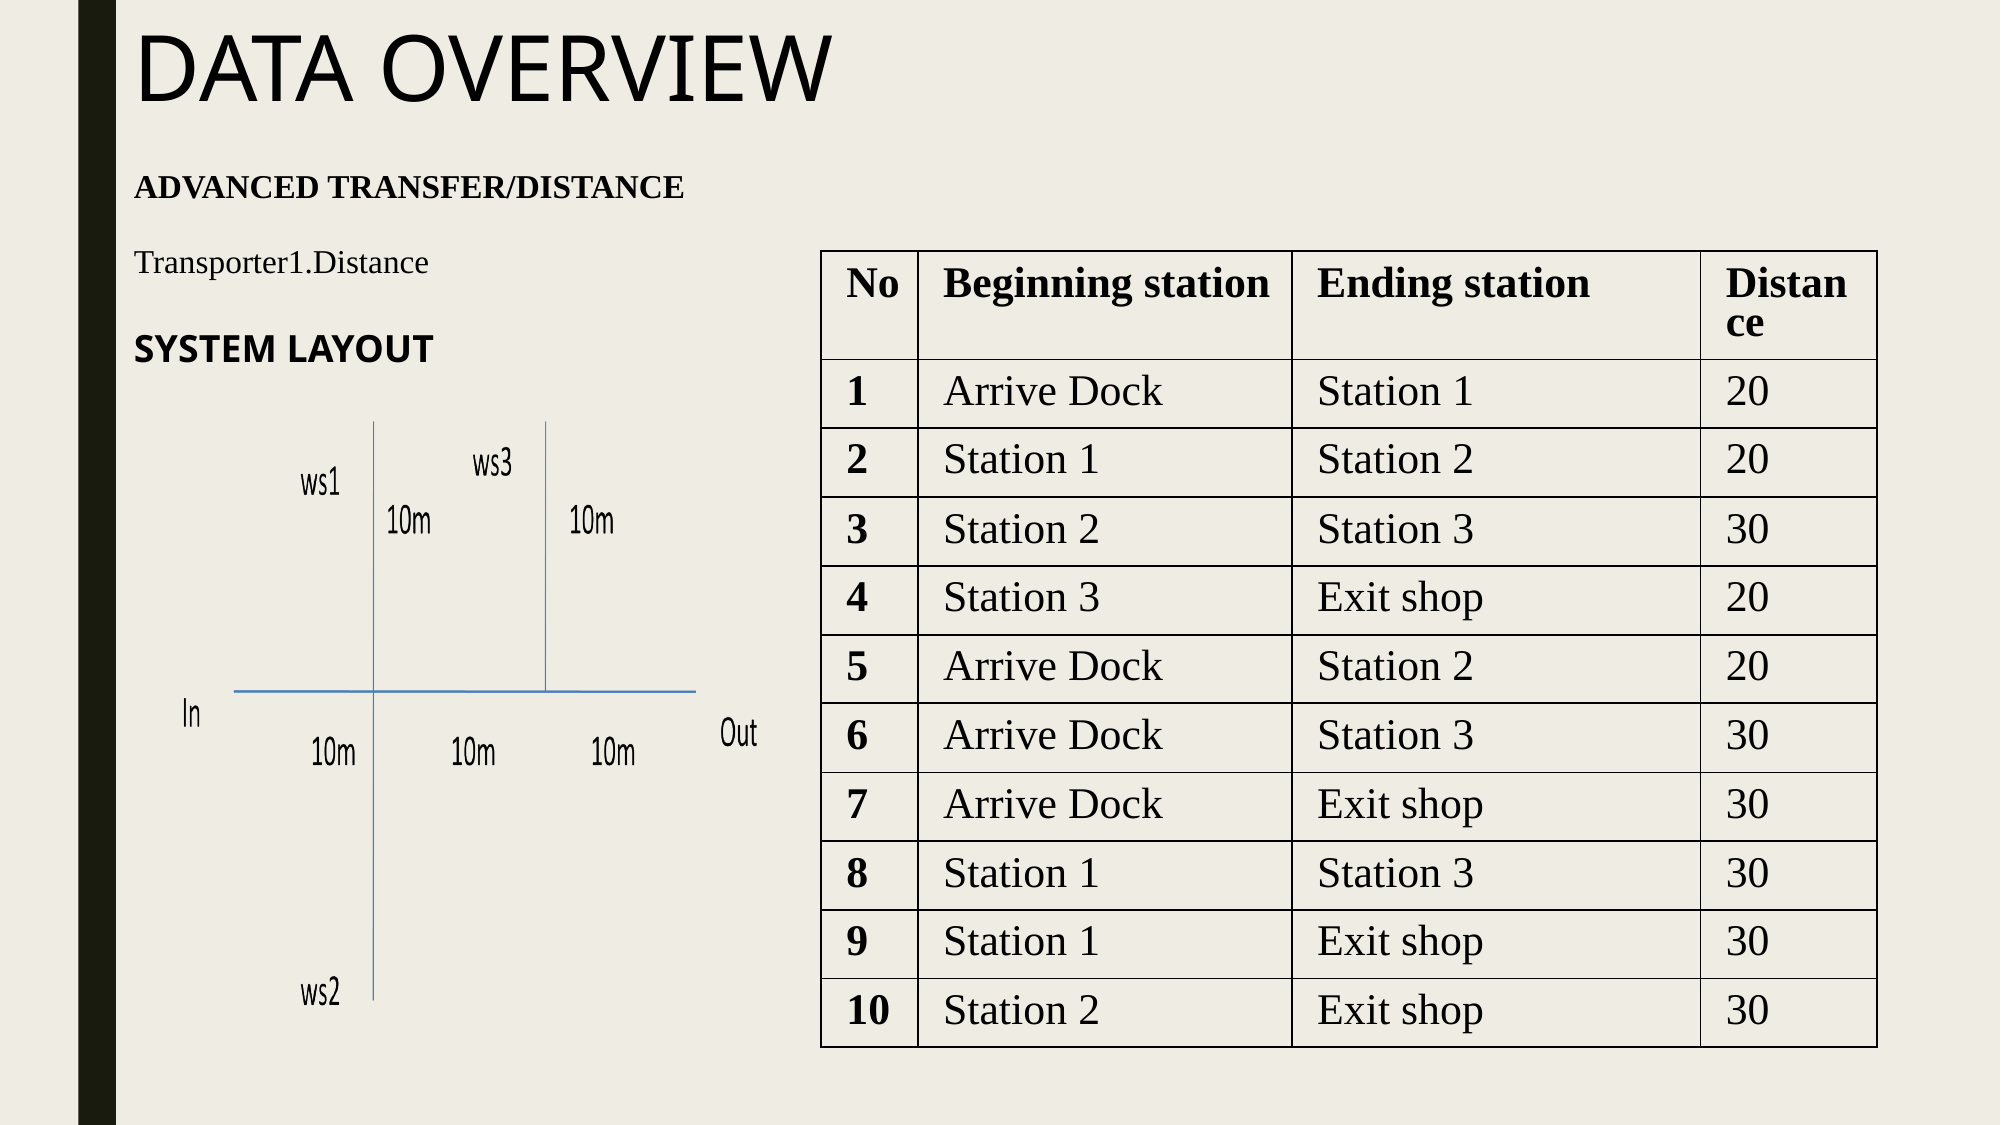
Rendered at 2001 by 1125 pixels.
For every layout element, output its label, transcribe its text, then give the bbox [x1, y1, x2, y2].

table_cell Arrive Dock [919, 636, 1291, 702]
table_cell 5 [822, 636, 917, 702]
table_cell Station 1 [919, 429, 1291, 496]
table_cell 30 [1701, 773, 1876, 840]
table_cell 20 [1701, 360, 1876, 427]
table_header Beginning station [919, 252, 1291, 359]
table_cell 1 [822, 360, 917, 427]
table_cell 30 [1701, 979, 1876, 1046]
table_header Ending station [1293, 252, 1700, 359]
table_cell Exit shop [1293, 979, 1700, 1046]
table_cell 20 [1701, 429, 1876, 496]
table_cell Station 1 [1293, 360, 1700, 427]
table_cell 30 [1701, 704, 1876, 772]
table_cell Station 3 [1293, 498, 1700, 565]
table_cell Station 3 [1293, 842, 1700, 909]
table_cell 3 [822, 498, 917, 565]
picture [183, 421, 757, 1006]
table_cell Exit shop [1293, 567, 1700, 634]
table_cell Station 1 [919, 842, 1291, 909]
table_cell 2 [822, 429, 917, 496]
table_cell 30 [1701, 911, 1876, 978]
table_cell 20 [1701, 636, 1876, 702]
table_header Distance [1701, 252, 1876, 359]
table_cell 7 [822, 773, 917, 840]
table_cell 9 [822, 911, 917, 978]
table_cell 4 [822, 567, 917, 634]
table_cell Station 2 [1293, 636, 1700, 702]
table_cell Station 2 [1293, 429, 1700, 496]
table_cell Arrive Dock [919, 704, 1291, 772]
table_header No [822, 252, 917, 359]
table_cell Station 2 [919, 498, 1291, 565]
table_cell 8 [822, 842, 917, 909]
table_cell 6 [822, 704, 917, 772]
table_cell Exit shop [1293, 911, 1700, 978]
table_cell Station 1 [919, 911, 1291, 978]
title DATA OVERVIEW [119, 0, 1144, 143]
table_cell Station 3 [919, 567, 1291, 634]
table_cell Station 3 [1293, 704, 1700, 772]
table_cell 20 [1701, 567, 1876, 634]
table_cell 30 [1701, 498, 1876, 565]
table_cell Exit shop [1293, 773, 1700, 840]
table_cell Arrive Dock [919, 360, 1291, 427]
table_cell 10 [822, 979, 917, 1046]
text_box ADVANCED TRANSFER/DISTANCE Transporter1.Distance SYSTEM LAYOUT [118, 143, 1303, 251]
table_cell Station 2 [919, 979, 1291, 1046]
table_cell 30 [1701, 842, 1876, 909]
table_cell Arrive Dock [919, 773, 1291, 840]
